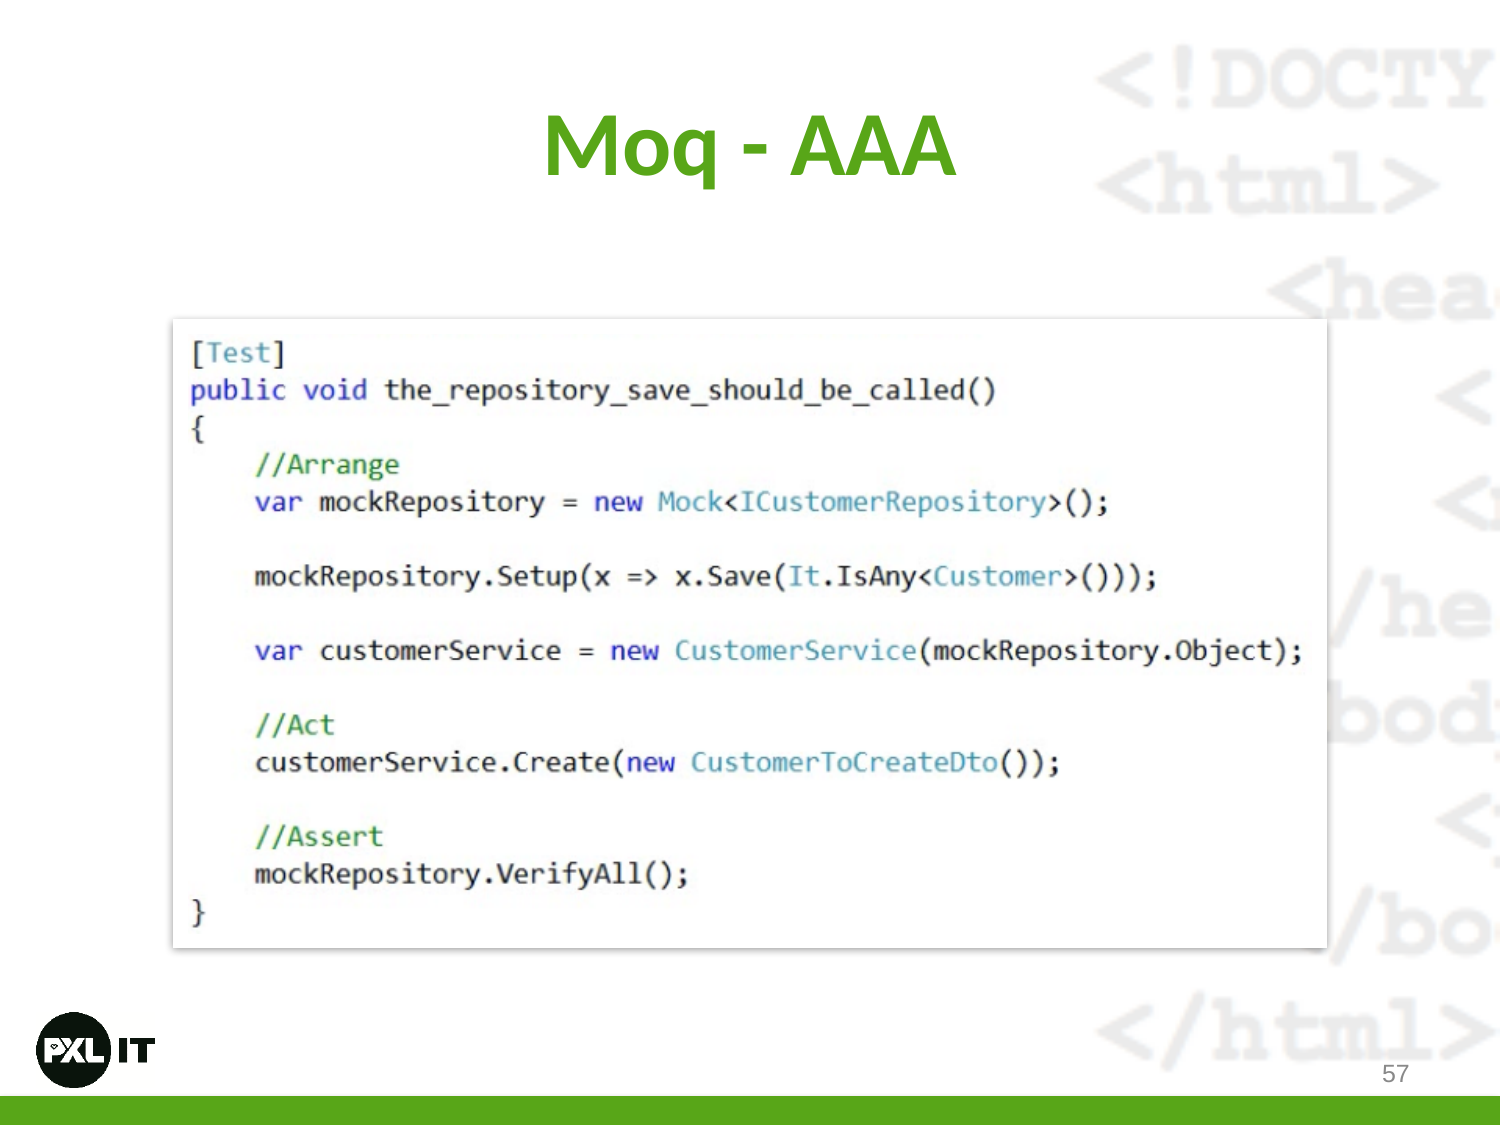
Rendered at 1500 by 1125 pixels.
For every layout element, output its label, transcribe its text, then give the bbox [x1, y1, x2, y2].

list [187, 333, 1313, 934]
picture [1080, 19, 1500, 1081]
slide_number 57 [1074, 1042, 1425, 1103]
picture [36, 1012, 155, 1088]
title Moq - AAA [75, 45, 1425, 233]
